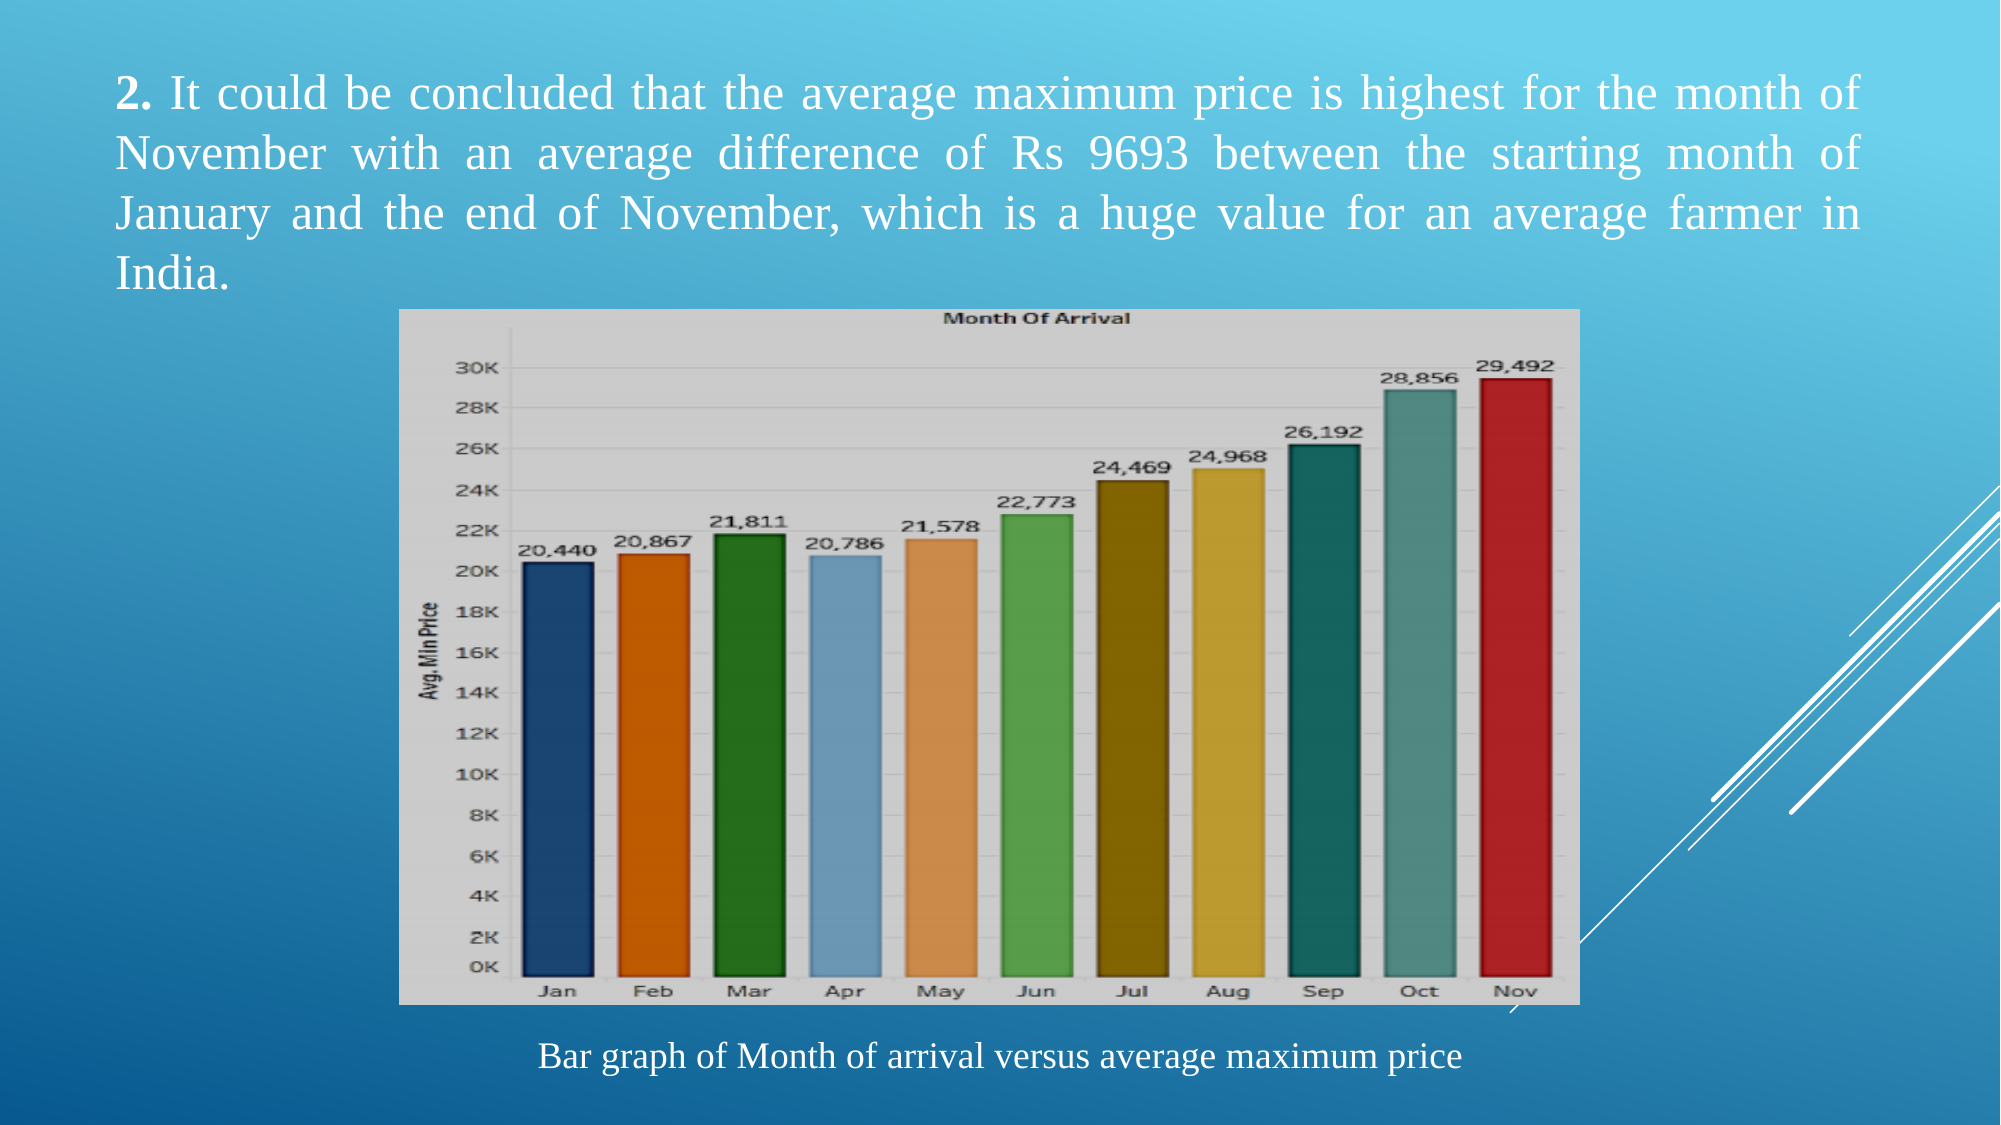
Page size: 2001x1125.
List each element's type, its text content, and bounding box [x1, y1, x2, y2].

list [399, 309, 1580, 1005]
text_box 2. It could be concluded that the average maximum price is highest for the month of November with an average difference of Rs 9693 between the starting month of January and the end of November, which is a huge value for an average farmer in India. [100, 52, 1878, 308]
text_box Bar graph of Month of arrival versus average maximum price [522, 1023, 1556, 1084]
